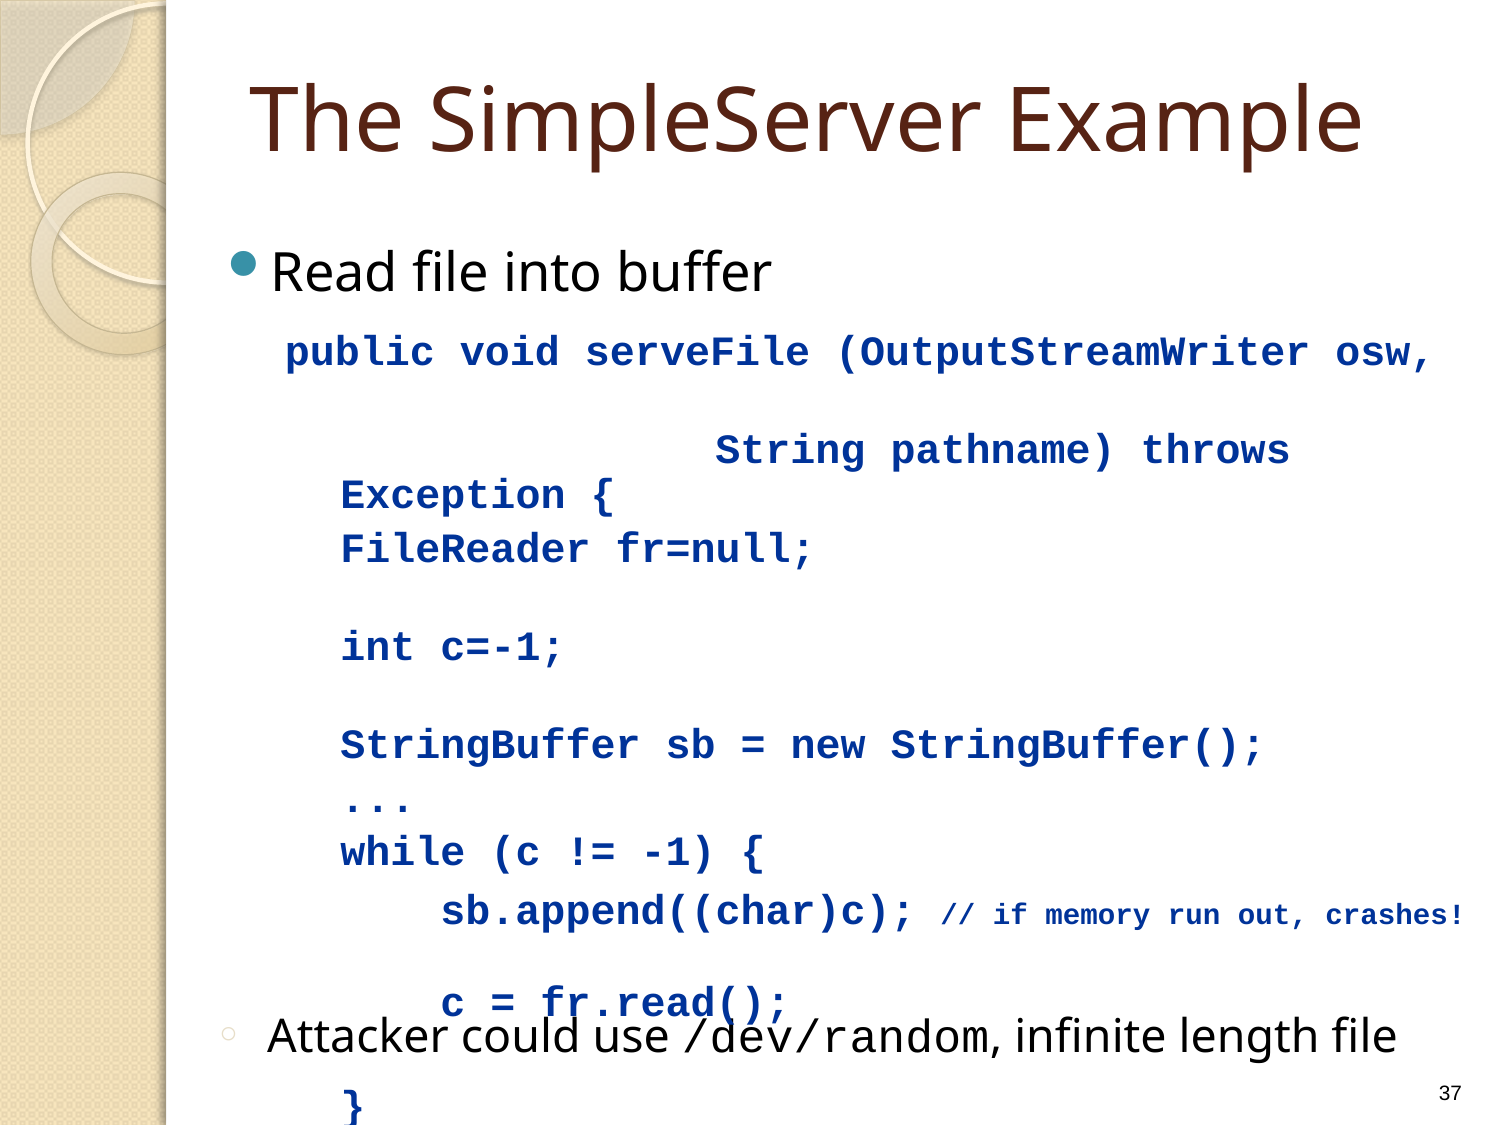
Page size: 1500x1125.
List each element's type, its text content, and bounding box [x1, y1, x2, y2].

list Read file into buffer Attacker could use /dev/random, infinite length file [200, 230, 1500, 1080]
title The SimpleServer Example [234, 22, 1465, 210]
text_box public void serveFile (OutputStreamWriter osw, String pathname) throws Exception { FileReader fr=null; int c=-1; StringBuffer sb = new StringBuffer(); ... while (c != -1) { sb.append((char)c); // if memory run out, crashes! c = fr.read(); } osw.write (sb.toString()); [269, 321, 1500, 1125]
